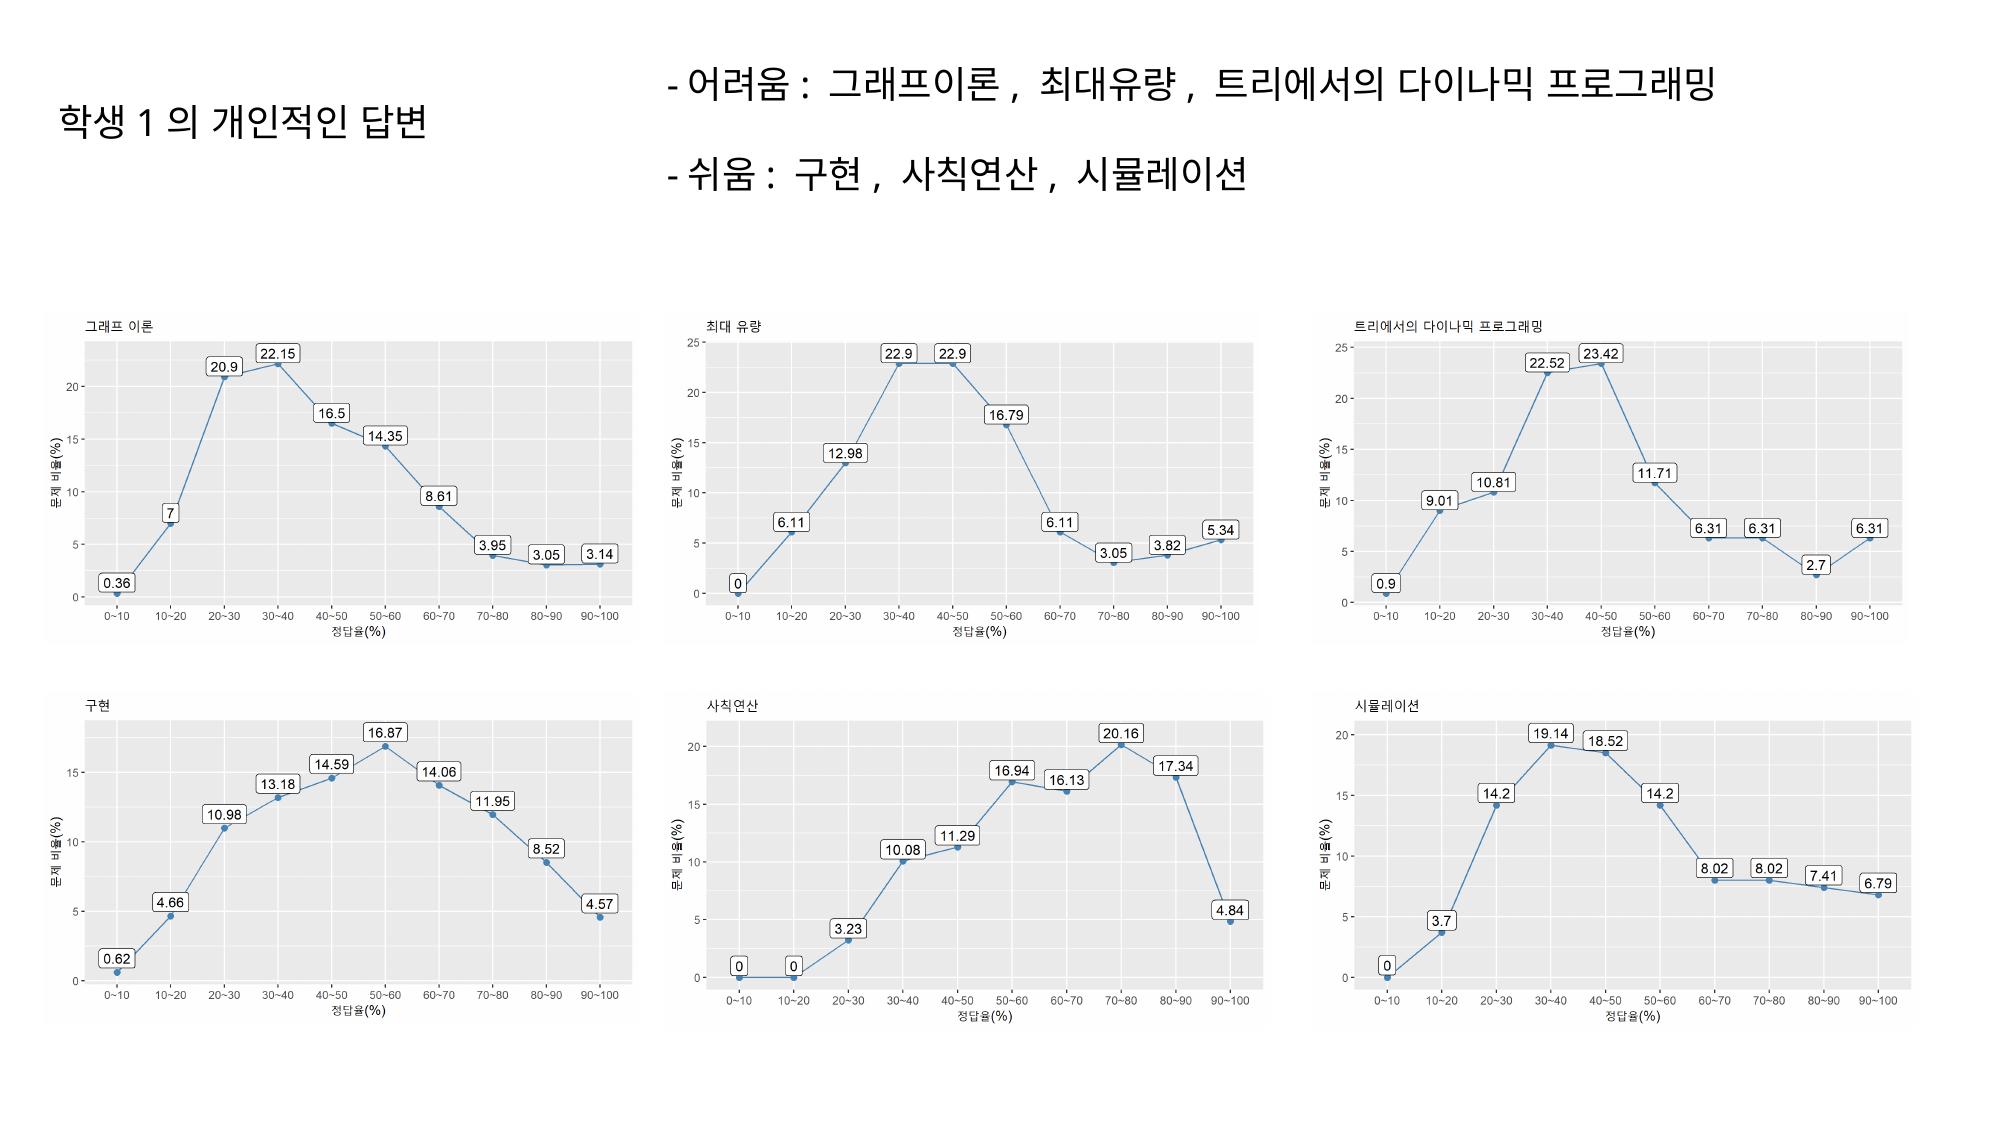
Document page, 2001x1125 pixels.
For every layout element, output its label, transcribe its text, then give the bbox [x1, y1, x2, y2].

picture [664, 312, 1260, 645]
picture [43, 691, 639, 1024]
text_box -어려움: 그래프이론, 최대유량, 트리에서의 다이나믹 프로그래밍 -쉬움: 구현, 사칙연산, 시뮬레이션 [652, 53, 1794, 204]
picture [664, 691, 1270, 1030]
picture [1312, 312, 1909, 645]
picture [43, 312, 639, 645]
text_box 학생1의 개인적인 답변 [43, 91, 652, 152]
picture [1312, 691, 1918, 1030]
